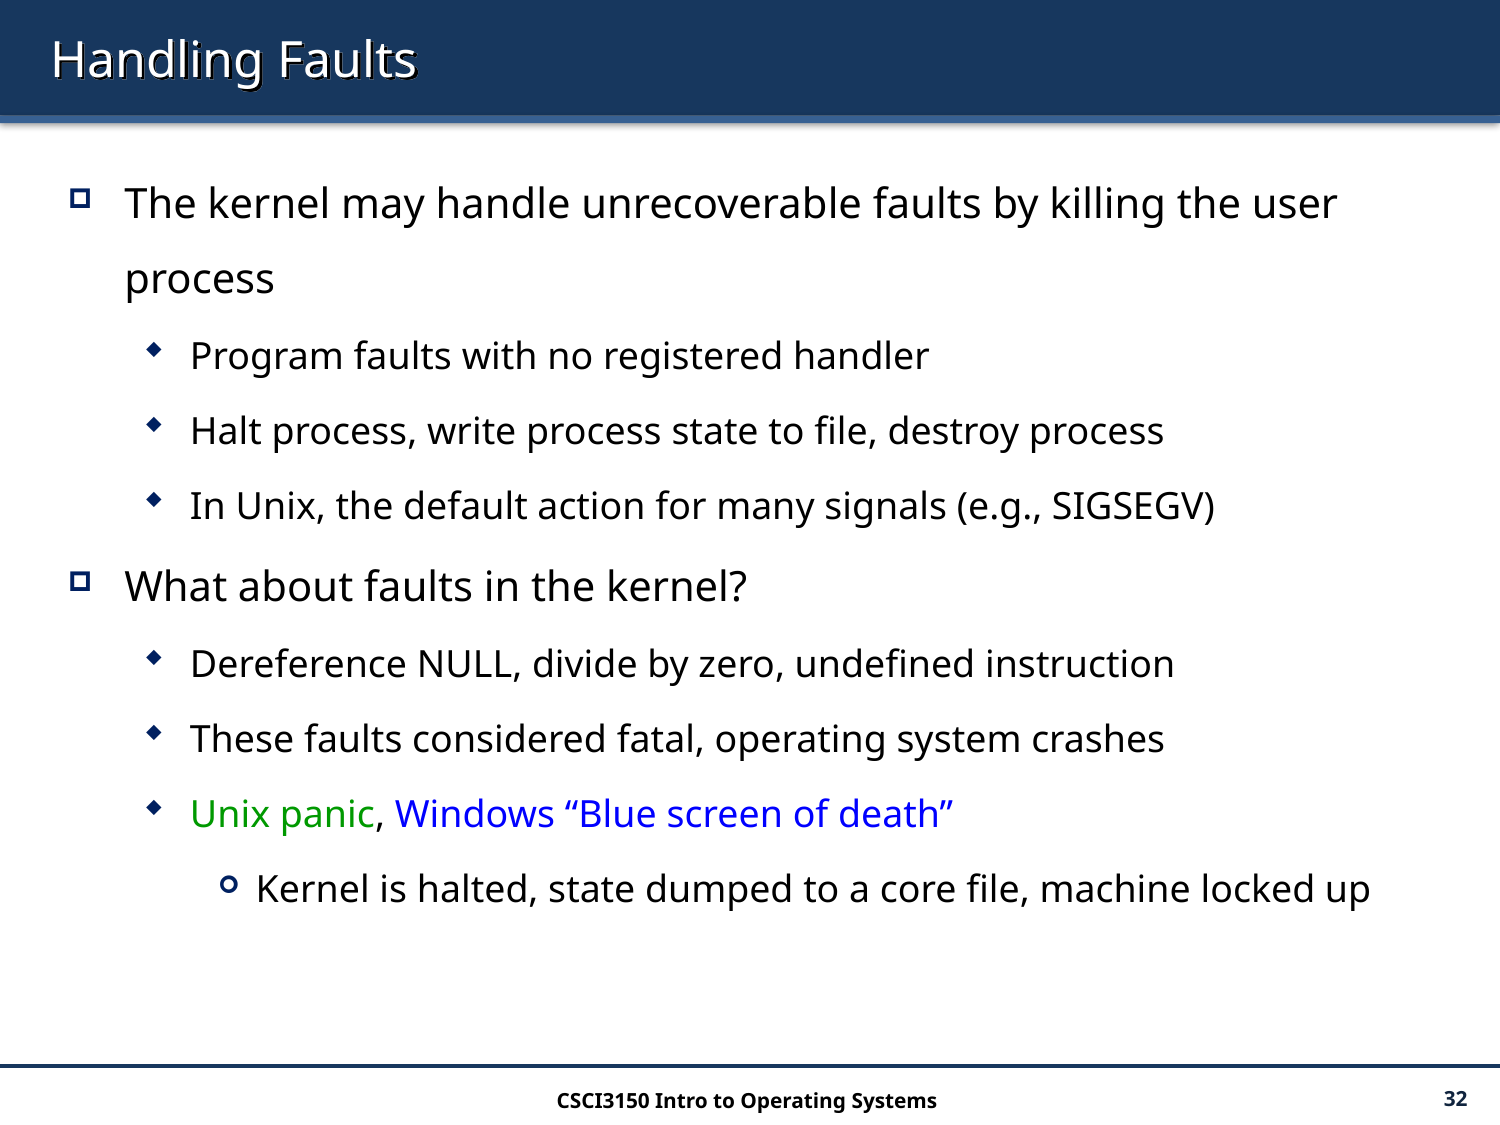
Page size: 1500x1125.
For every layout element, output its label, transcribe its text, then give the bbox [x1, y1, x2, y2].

slide_number 32 [1306, 1081, 1483, 1118]
title Handling Faults [34, 8, 1477, 106]
list The kernel may handle unrecoverable faults by killing the user process Program faults with no registered handler Halt process, write process state to file, destroy process In Unix, the default action for many signals (e.g., SIGSEGV) What about faults in the kernel? Dereference NULL, divide by zero, undefined instruction These faults considered fatal, operating system crashes Unix panic, Windows “Blue screen of death” Kernel is halted, state dumped to a core file, machine locked up [52, 143, 1455, 966]
footer CSCI3150 Intro to Operating Systems [497, 1079, 997, 1117]
